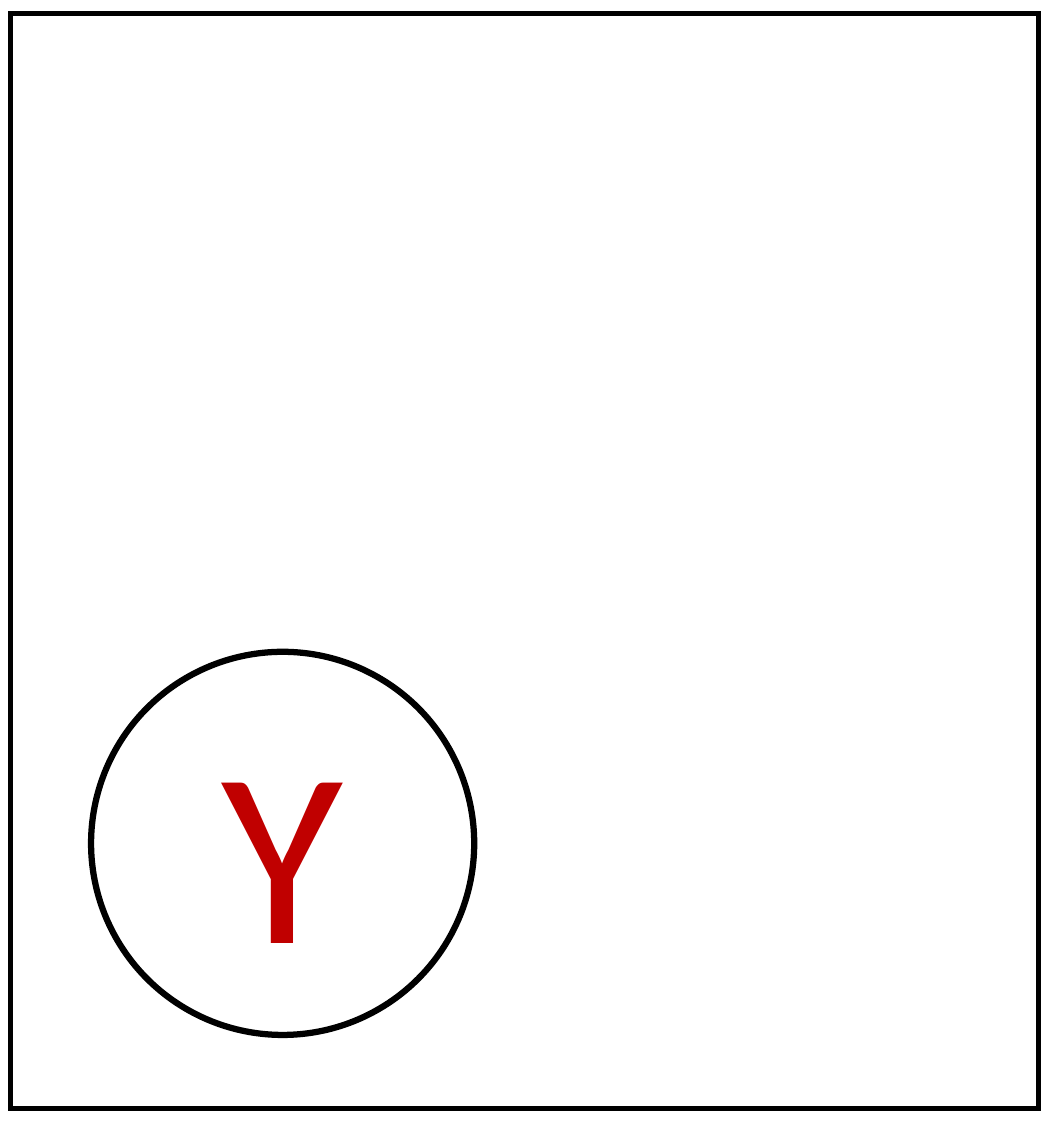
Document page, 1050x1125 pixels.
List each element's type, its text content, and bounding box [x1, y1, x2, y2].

text_box Y [90, 650, 476, 1036]
text_box [10, 12, 1039, 1109]
